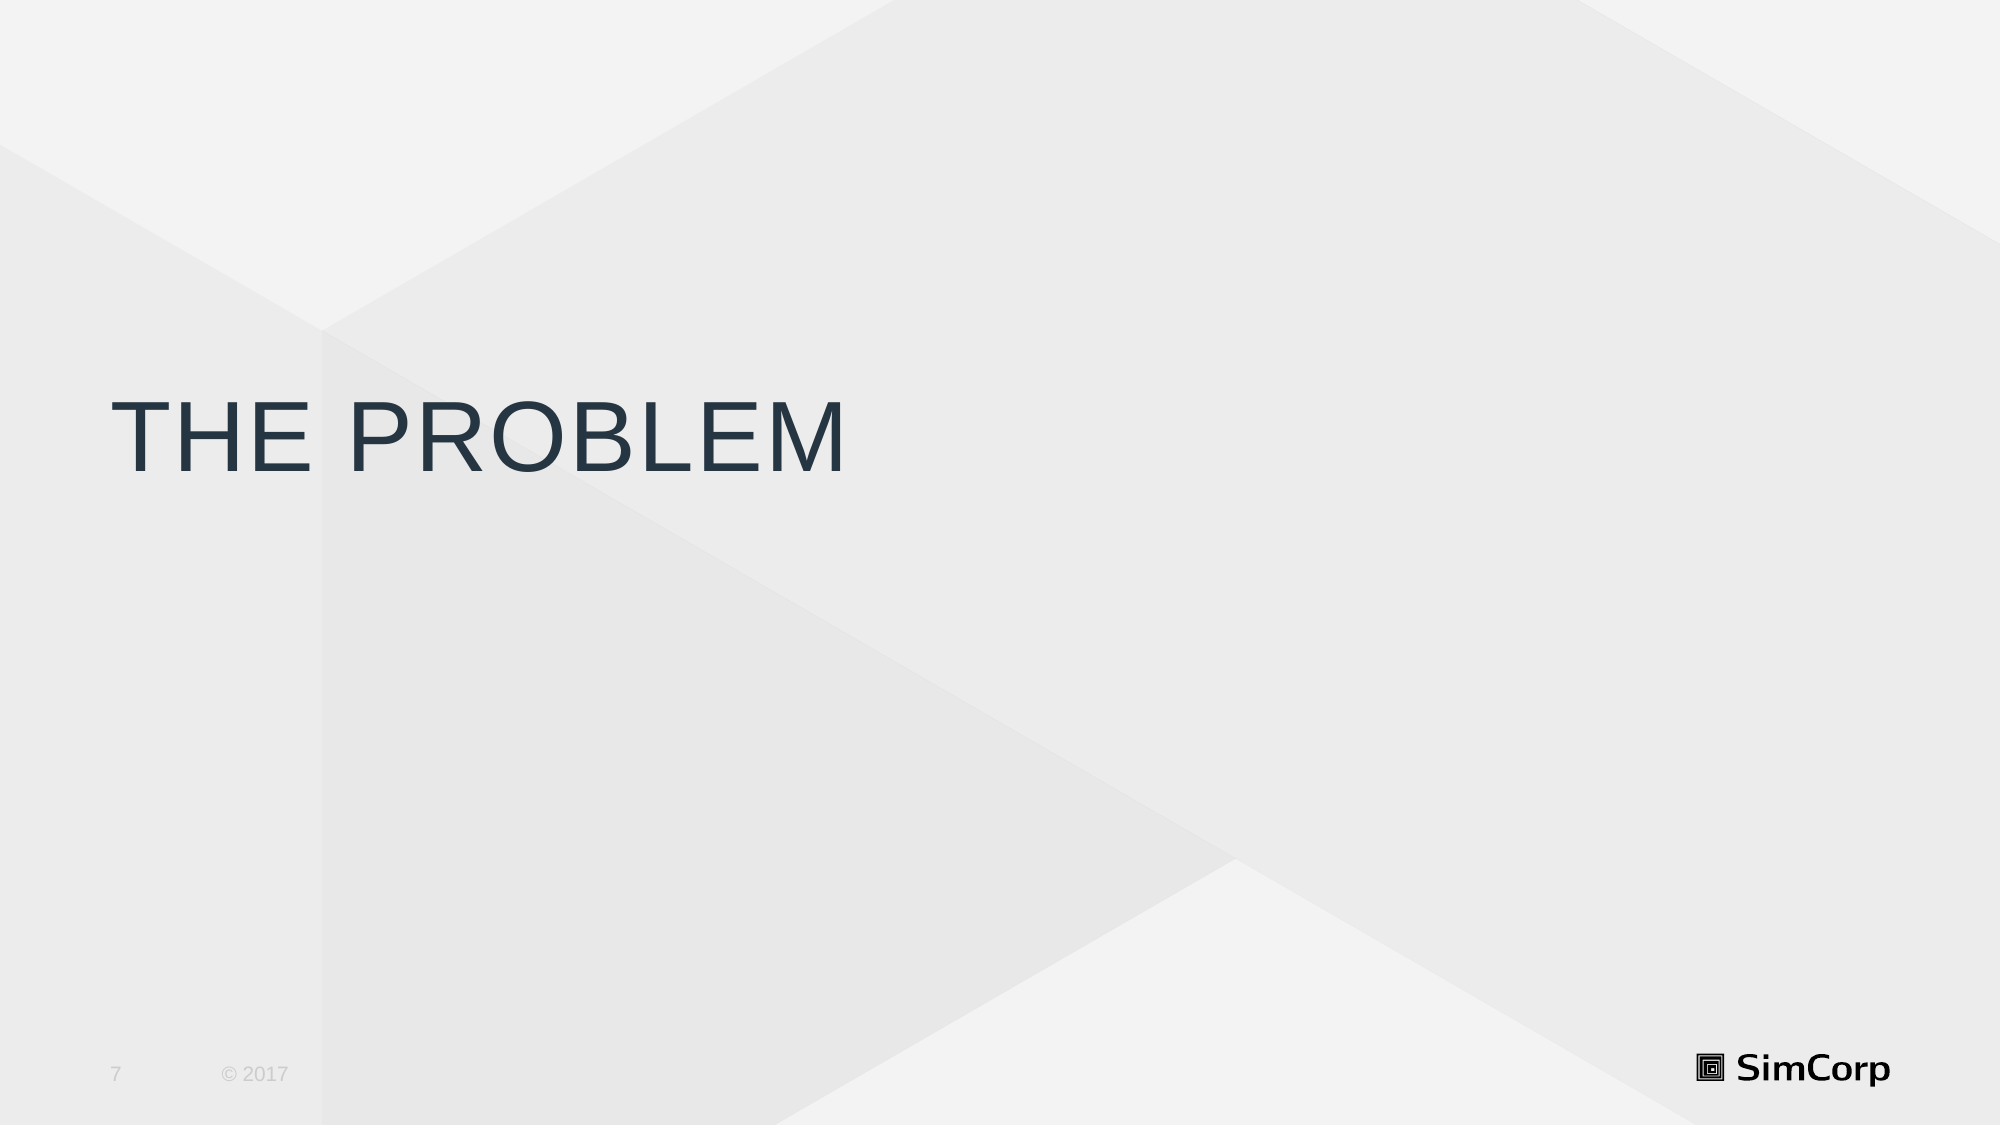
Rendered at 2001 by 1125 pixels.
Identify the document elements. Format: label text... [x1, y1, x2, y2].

slide_number 7 [110, 1042, 222, 1103]
list The Problem [110, 391, 1890, 886]
